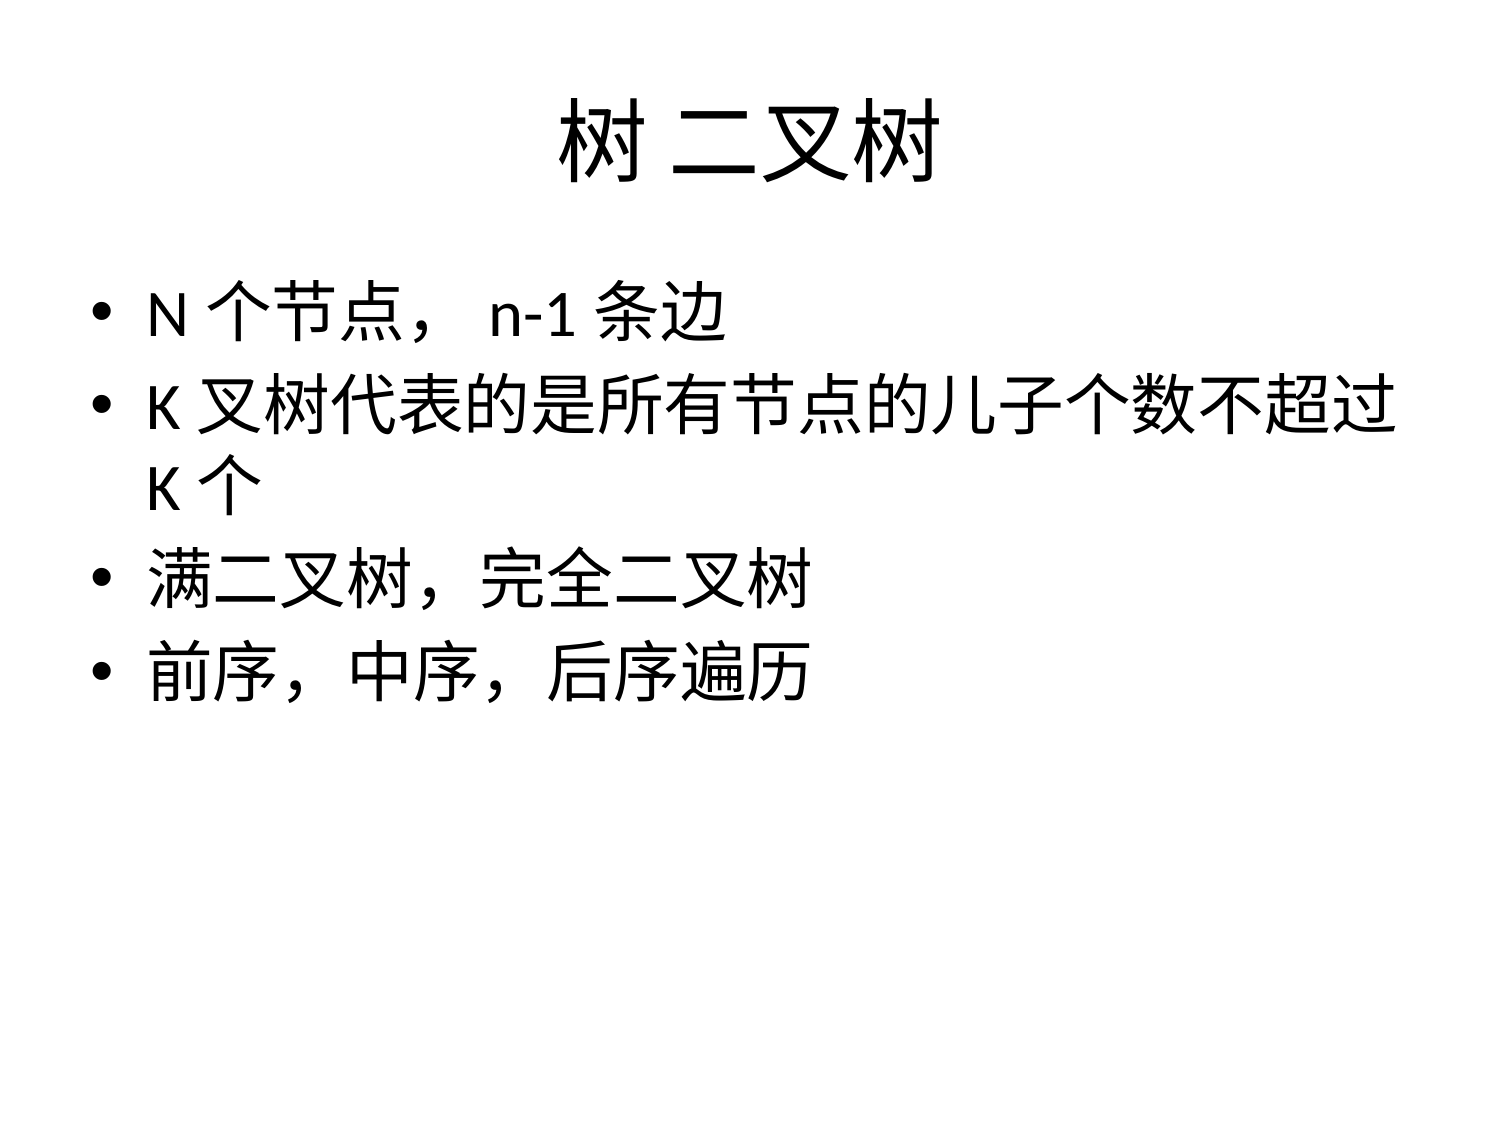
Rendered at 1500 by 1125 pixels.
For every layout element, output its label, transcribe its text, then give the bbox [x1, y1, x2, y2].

title 树 二叉树 [75, 45, 1425, 233]
list N个节点，n-1条边 K叉树代表的是所有节点的儿子个数不超过K个 满二叉树，完全二叉树 前序，中序，后序遍历 [75, 262, 1425, 1005]
